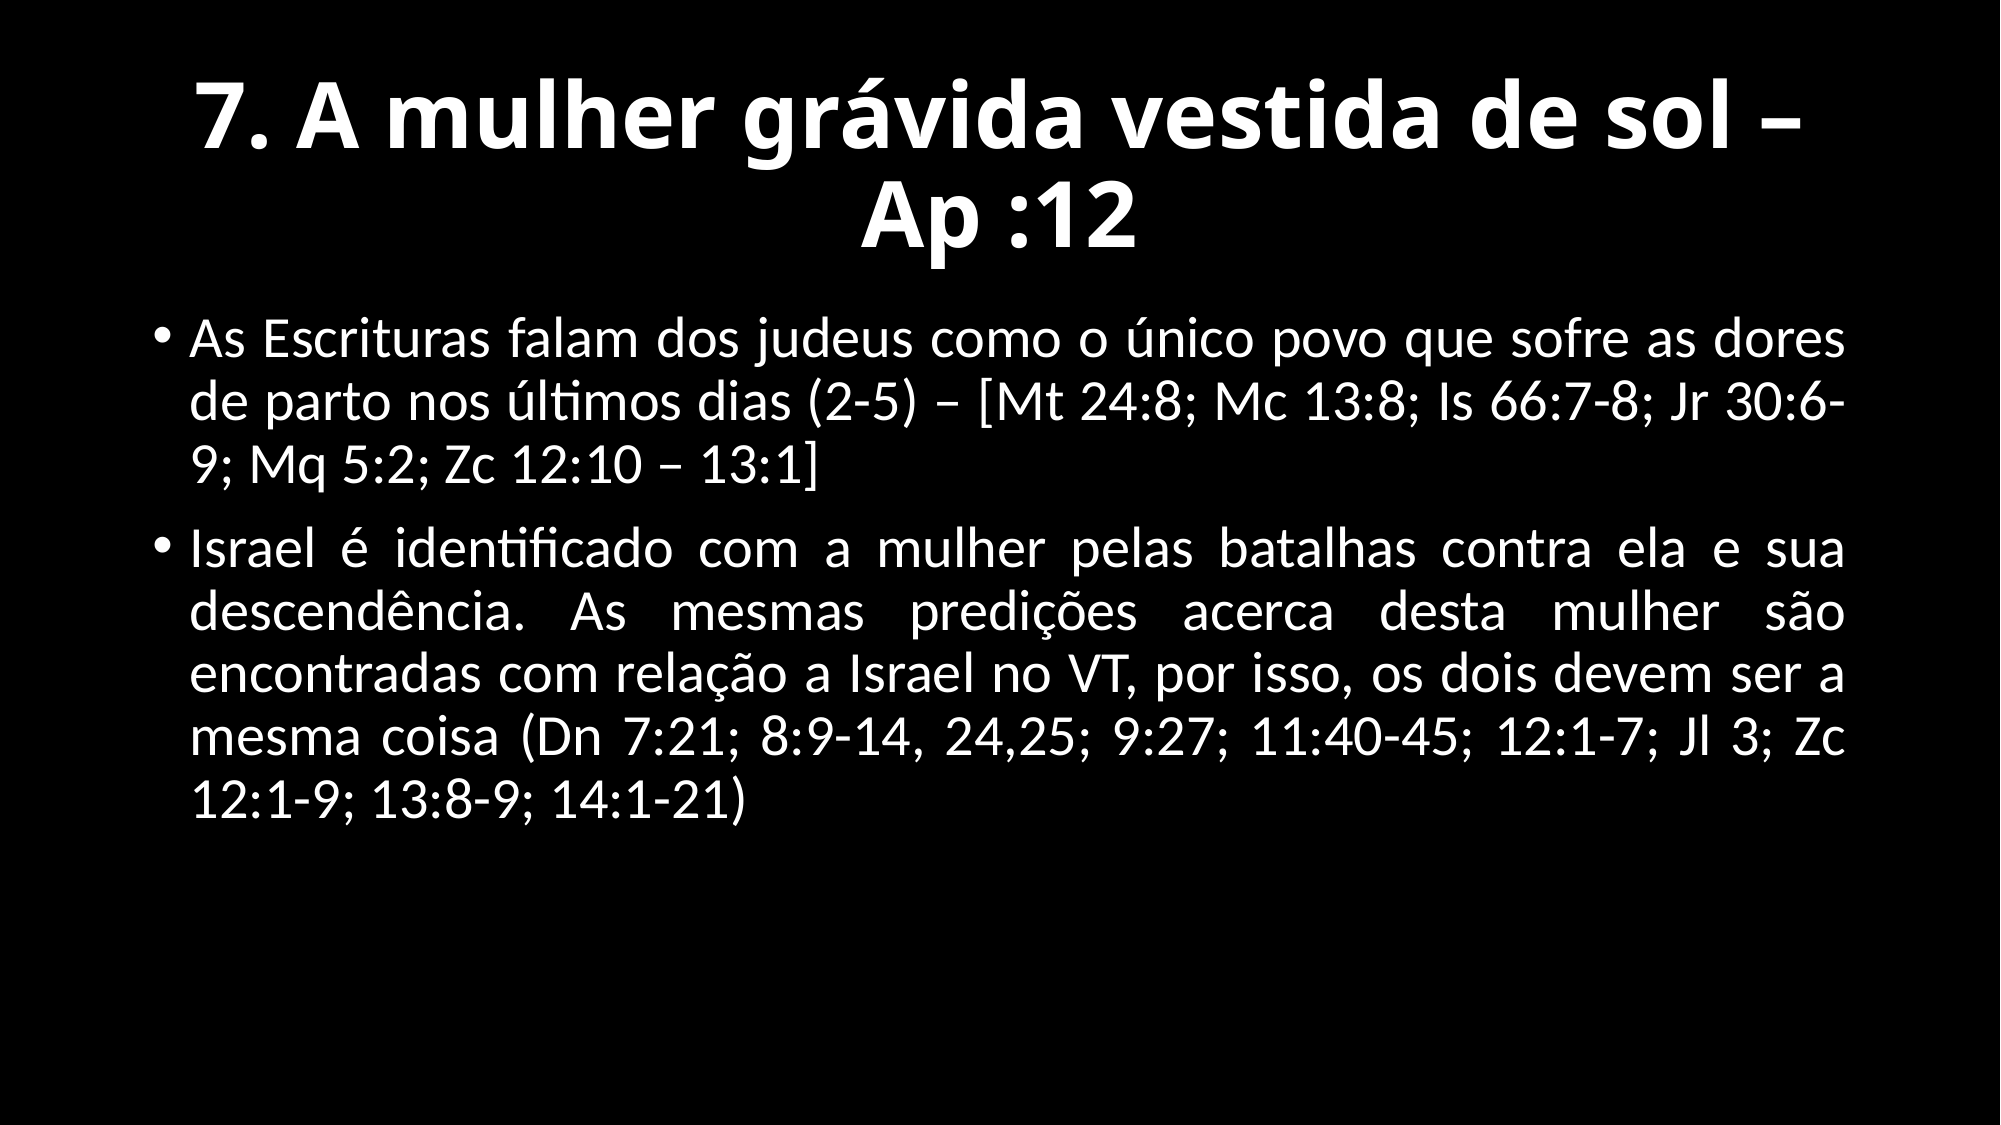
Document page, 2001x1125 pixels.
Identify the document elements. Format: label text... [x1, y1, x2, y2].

title 7. A mulher grávida vestida de sol – Ap :12 [137, 59, 1863, 278]
list As Escrituras falam dos judeus como o único povo que sofre as dores de parto nos últimos dias (2-5) – [Mt 24:8; Mc 13:8; Is 66:7-8; Jr 30:6-9; Mq 5:2; Zc 12:10 – 13:1] Israel é identificado com a mulher pelas batalhas contra ela e sua descendência. As mesmas predições acerca desta mulher são encontradas com relação a Israel no VT, por isso, os dois devem ser a mesma coisa (Dn 7:21; 8:9-14, 24,25; 9:27; 11:40-45; 12:1-7; Jl 3; Zc 12:1-9; 13:8-9; 14:1-21) [137, 299, 1863, 1014]
